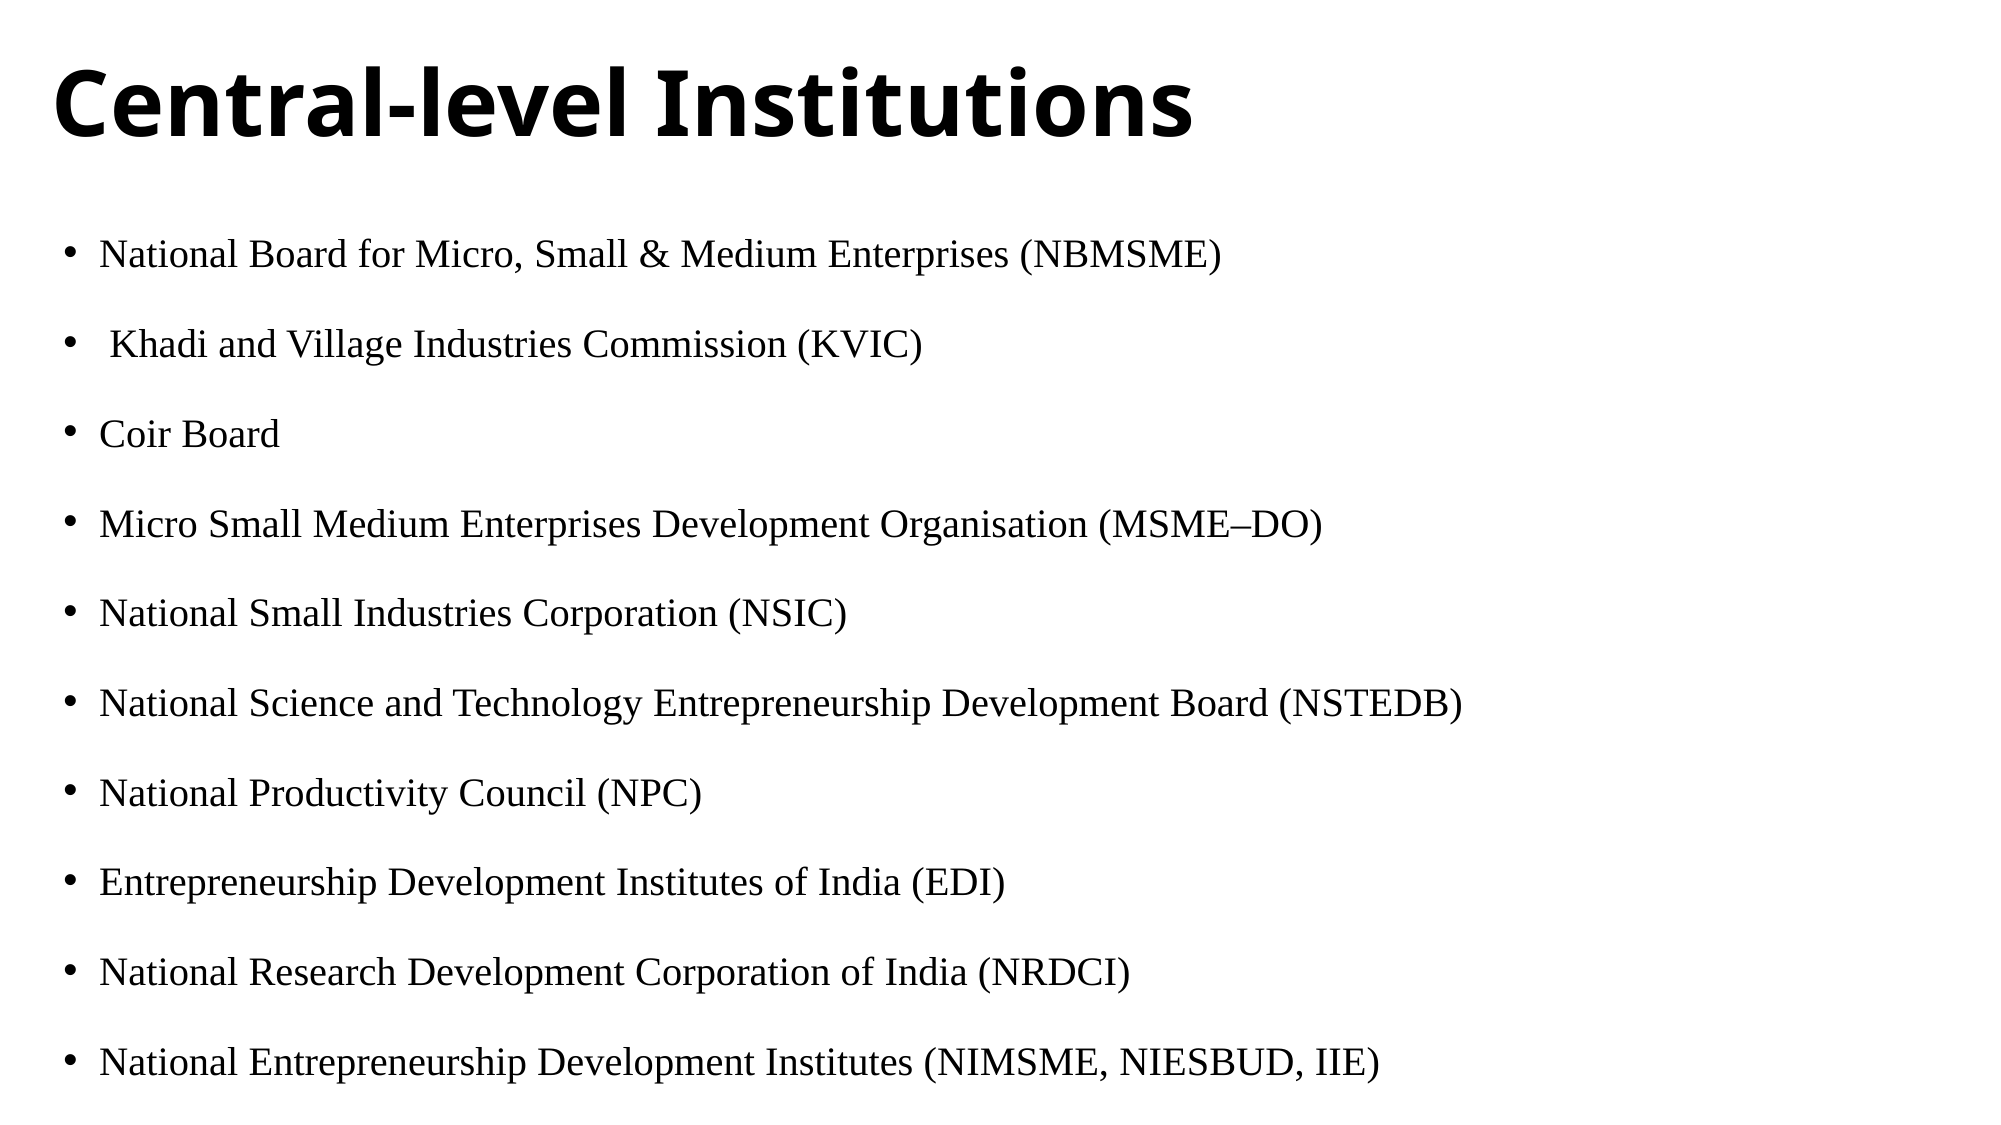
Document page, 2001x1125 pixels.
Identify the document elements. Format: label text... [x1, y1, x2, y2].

list National Board for Micro, Small & Medium Enterprises (NBMSME) Khadi and Village Industries Commission (KVIC) Coir Board Micro Small Medium Enterprises Development Organisation (MSME–DO) National Small Industries Corporation (NSIC) National Science and Technology Entrepreneurship Development Board (NSTEDB) National Productivity Council (NPC) Entrepreneurship Development Institutes of India (EDI) National Research Development Corporation of India (NRDCI) National Entrepreneurship Development Institutes (NIMSME, NIESBUD, IIE) [48, 195, 1972, 1098]
title Central-level Institutions [36, 17, 1972, 196]
